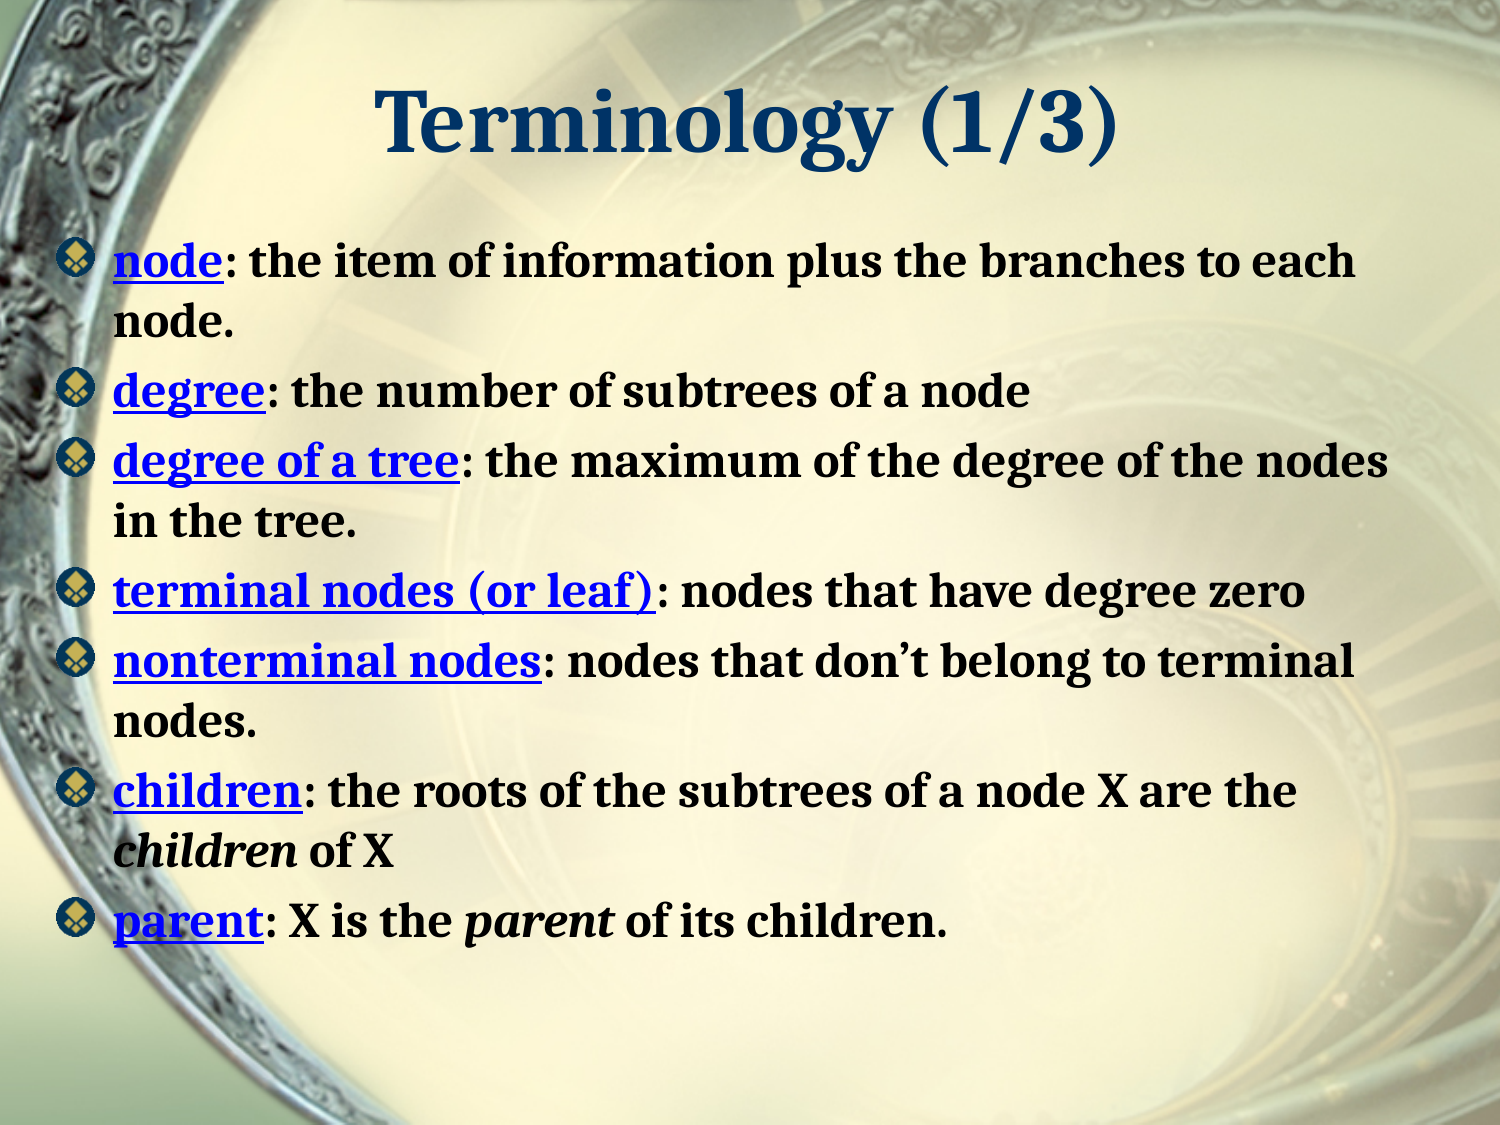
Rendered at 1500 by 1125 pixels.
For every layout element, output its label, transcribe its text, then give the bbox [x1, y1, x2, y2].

list node: the item of information plus the branches to each node. degree: the number of subtrees of a node degree of a tree: the maximum of the degree of the nodes in the tree. terminal nodes (or leaf): nodes that have degree zero nonterminal nodes: nodes that don’t belong to terminal nodes. children: the roots of the subtrees of a node X are the children of X parent: X is the parent of its children. [41, 219, 1459, 1059]
title Terminology (1/3) [74, 66, 1425, 197]
picture [0, 0, 1500, 1125]
